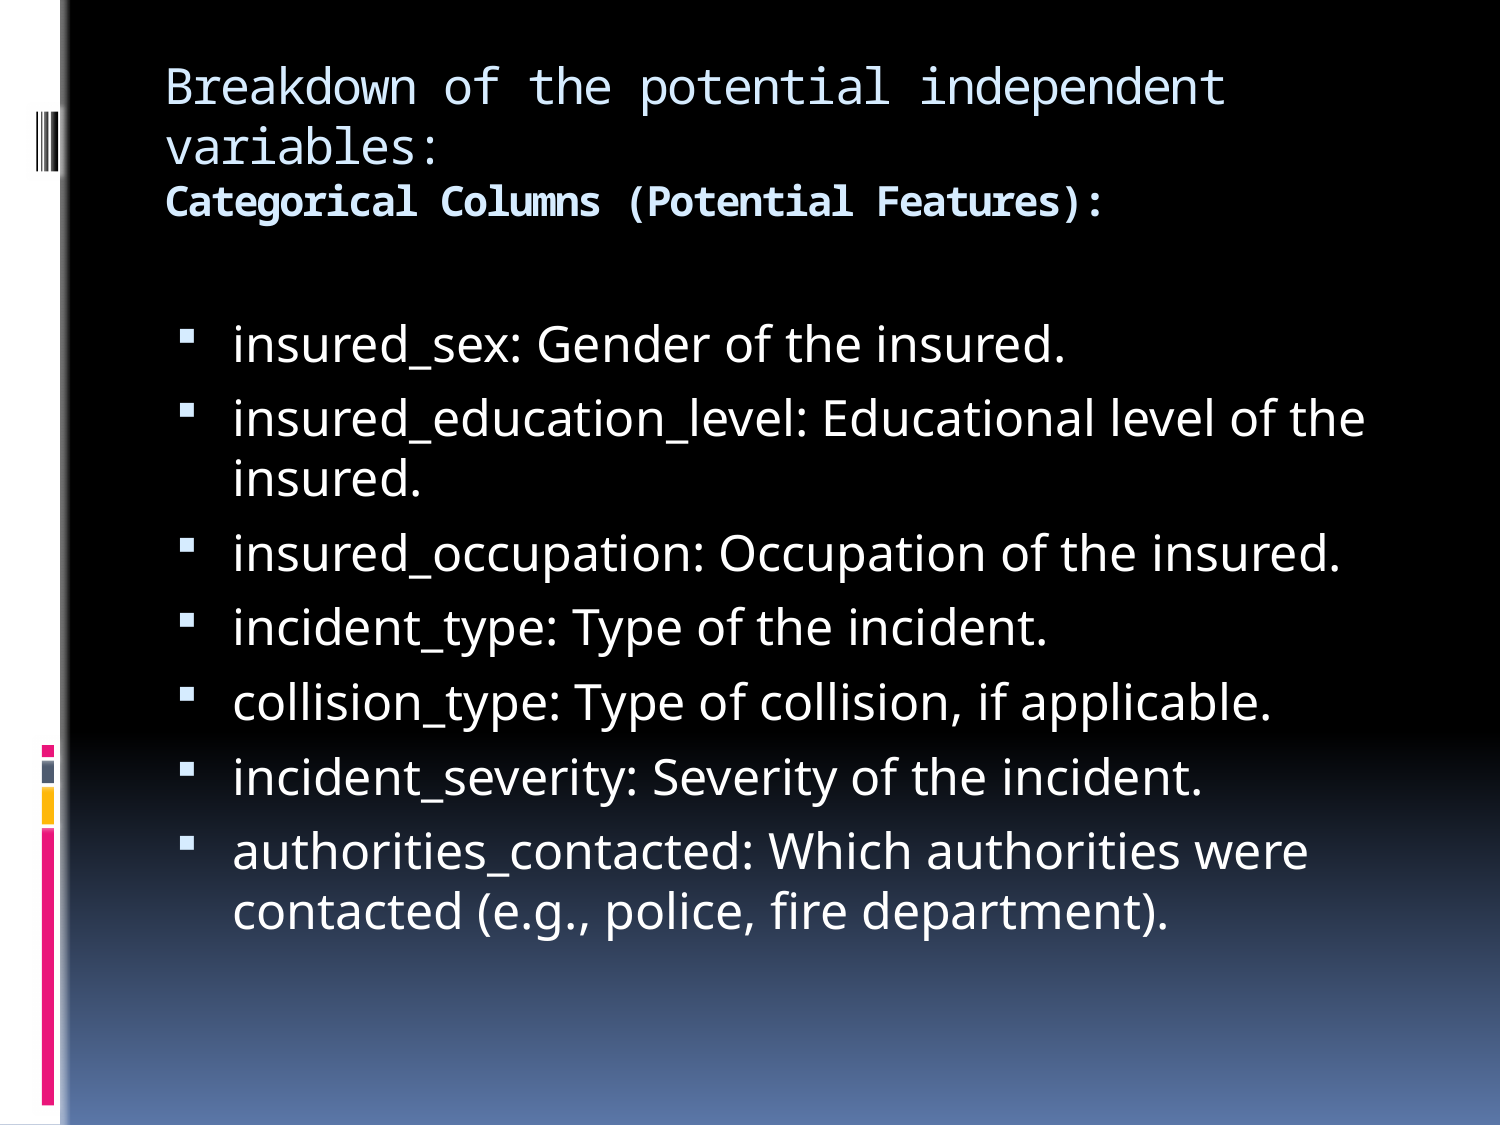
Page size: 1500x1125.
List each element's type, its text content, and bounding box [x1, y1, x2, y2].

list insured_sex: Gender of the insured. insured_education_level: Educational level of the insured. insured_occupation: Occupation of the insured. incident_type: Type of the incident. collision_type: Type of collision, if applicable. incident_severity: Severity of the incident. authorities_contacted: Which authorities were contacted (e.g., police, fire department). [150, 304, 1442, 950]
title Breakdown of the potential independent variables: Categorical Columns (Potential Features): [150, 46, 1430, 270]
